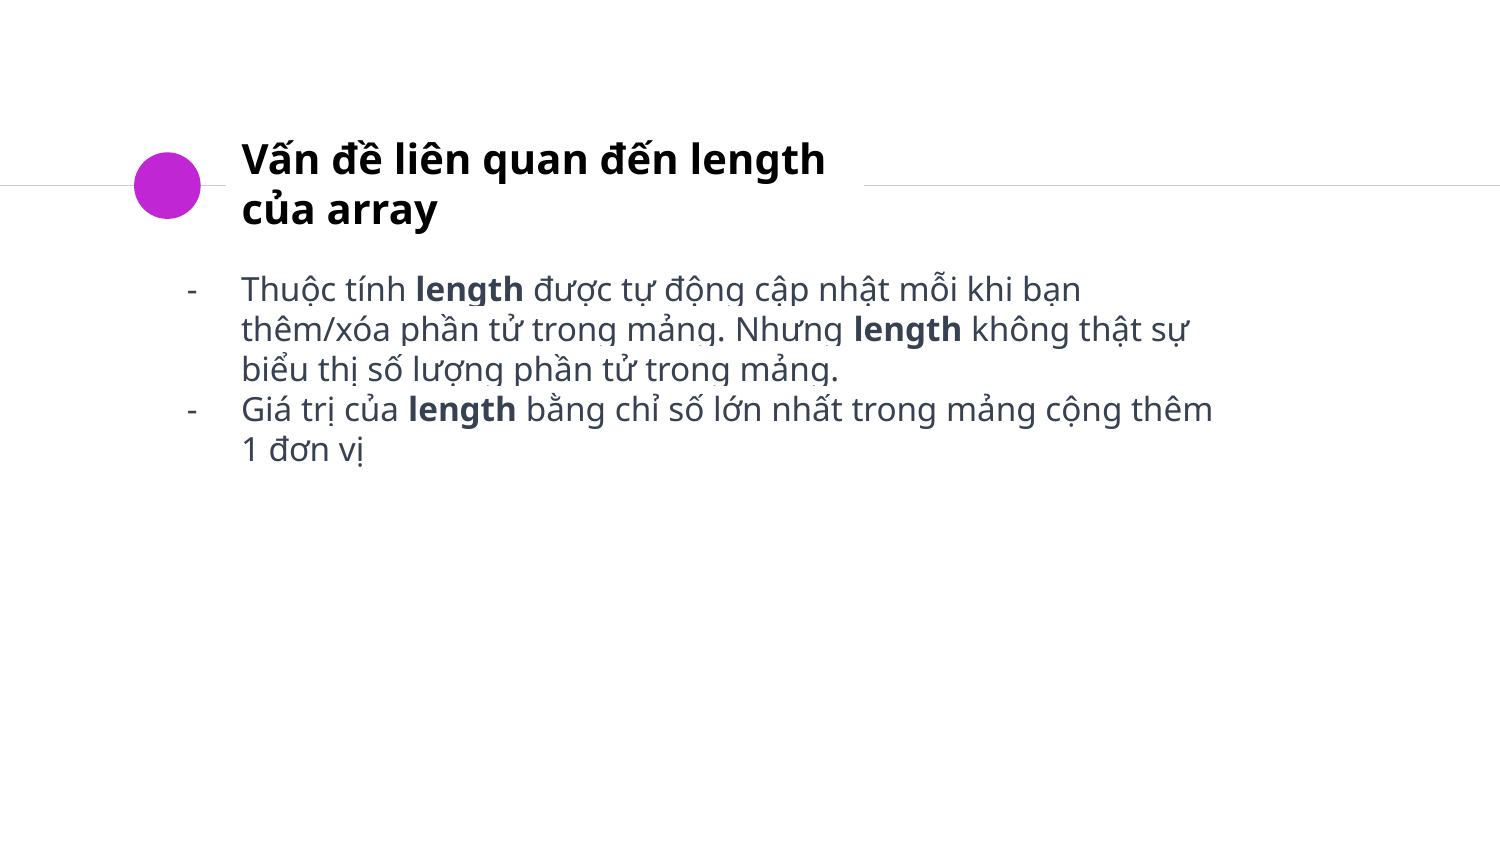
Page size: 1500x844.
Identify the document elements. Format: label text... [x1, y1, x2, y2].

list Thuộc tính length được tự động cập nhật mỗi khi bạn thêm/xóa phần tử trong mảng. Nhưng length không thật sự biểu thị số lượng phần tử trong mảng. Giá trị của length bằng chỉ số lớn nhất trong mảng cộng thêm 1 đơn vị [150, 253, 1239, 714]
title Vấn đề liên quan đến length của array [226, 146, 866, 219]
